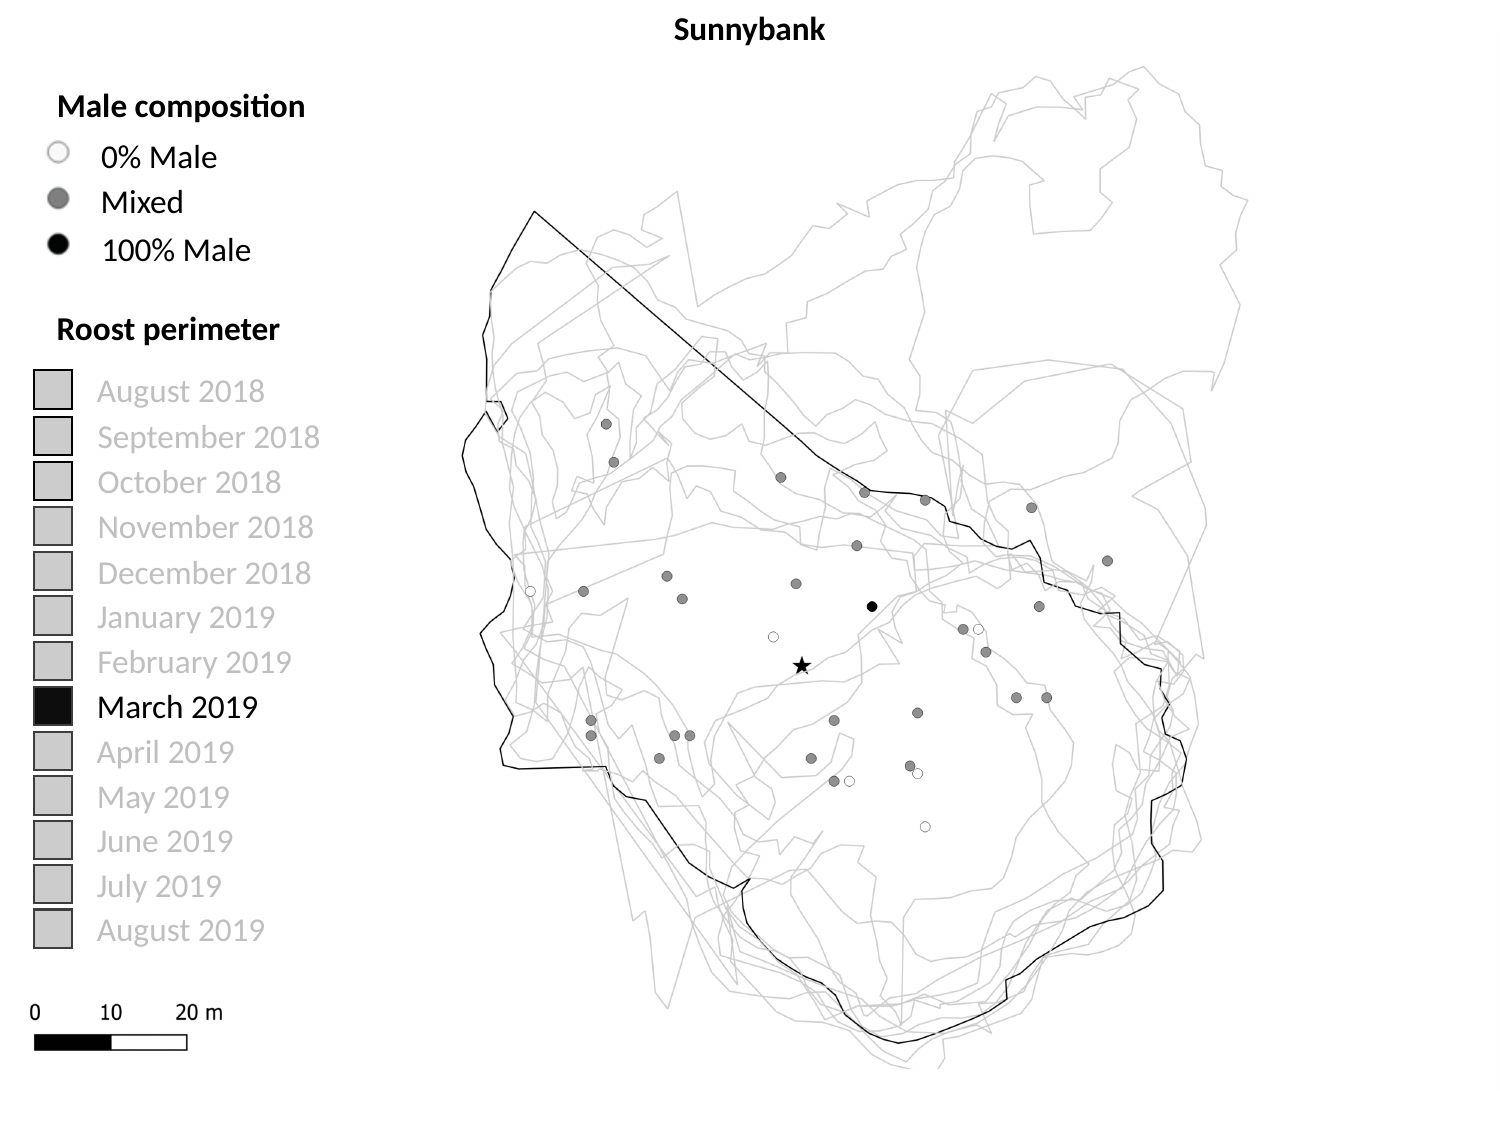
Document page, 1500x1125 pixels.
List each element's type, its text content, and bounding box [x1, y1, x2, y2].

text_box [33, 361, 338, 957]
text_box Sunnybank [658, 0, 841, 32]
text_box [40, 76, 323, 277]
picture [0, 32, 1500, 1093]
